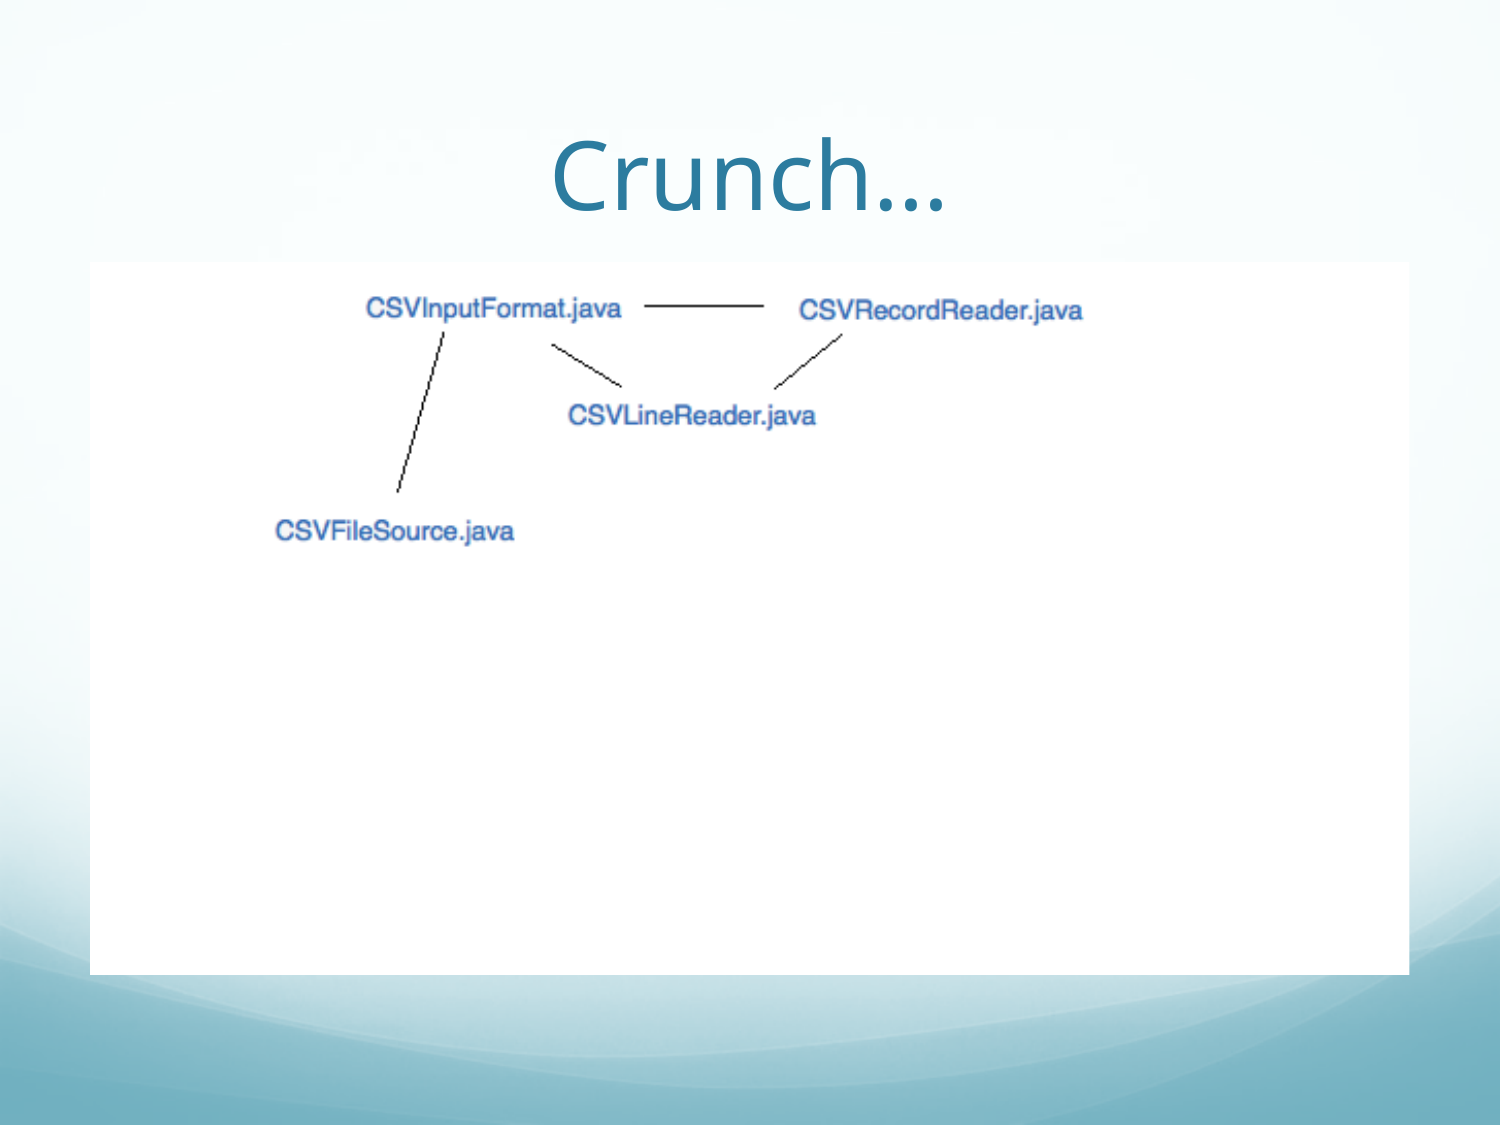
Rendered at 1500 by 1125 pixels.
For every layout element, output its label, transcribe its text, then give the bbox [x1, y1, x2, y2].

title Crunch… [90, 17, 1410, 237]
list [89, 261, 1410, 976]
